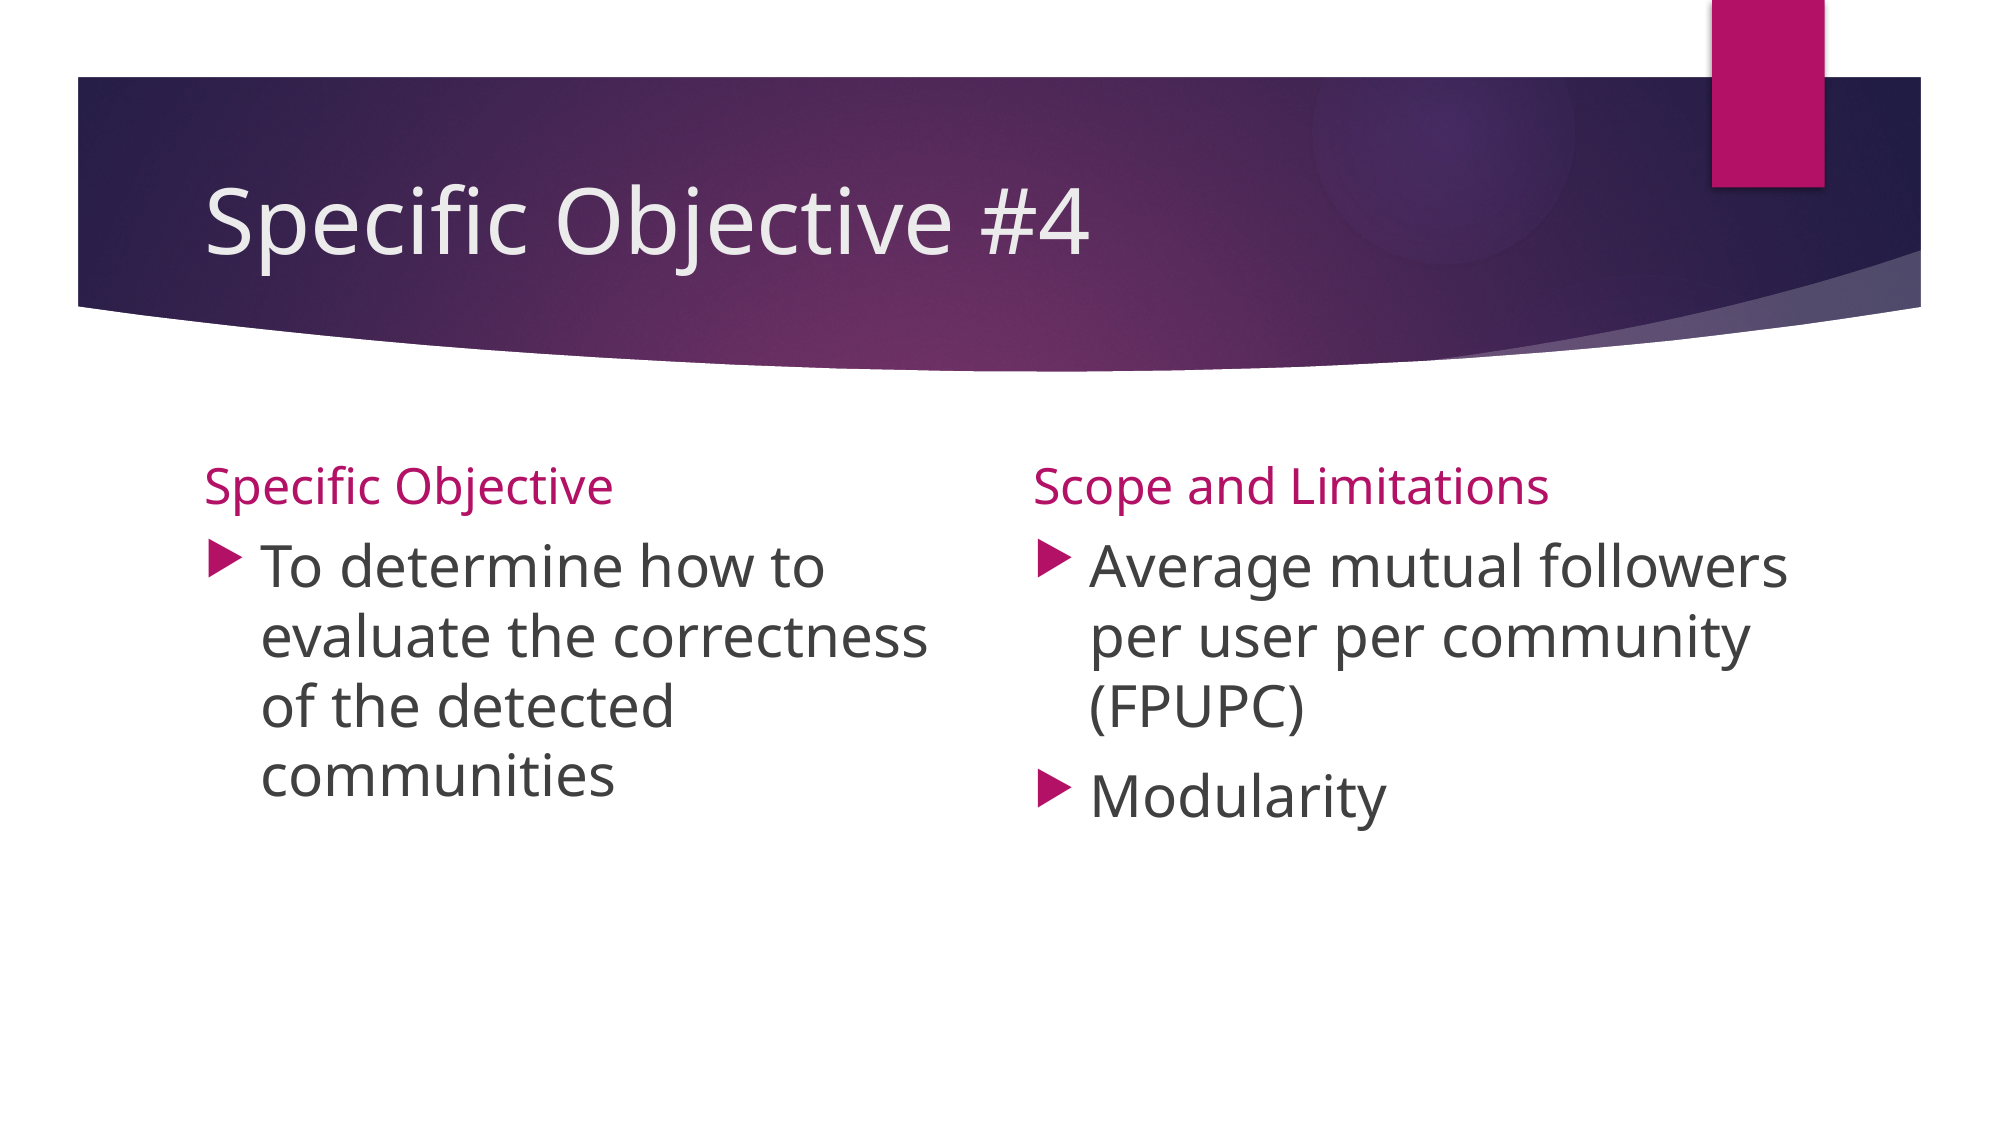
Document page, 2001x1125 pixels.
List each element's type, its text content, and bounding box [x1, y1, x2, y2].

list Scope and Limitations [1018, 427, 1810, 521]
list To determine how to evaluate the correctness of the detected communities [189, 521, 981, 988]
list Average mutual followers per user per community (FPUPC) Modularity [1018, 521, 1810, 988]
title Specific Objective #4 [189, 159, 1627, 276]
list Specific Objective [189, 427, 981, 521]
